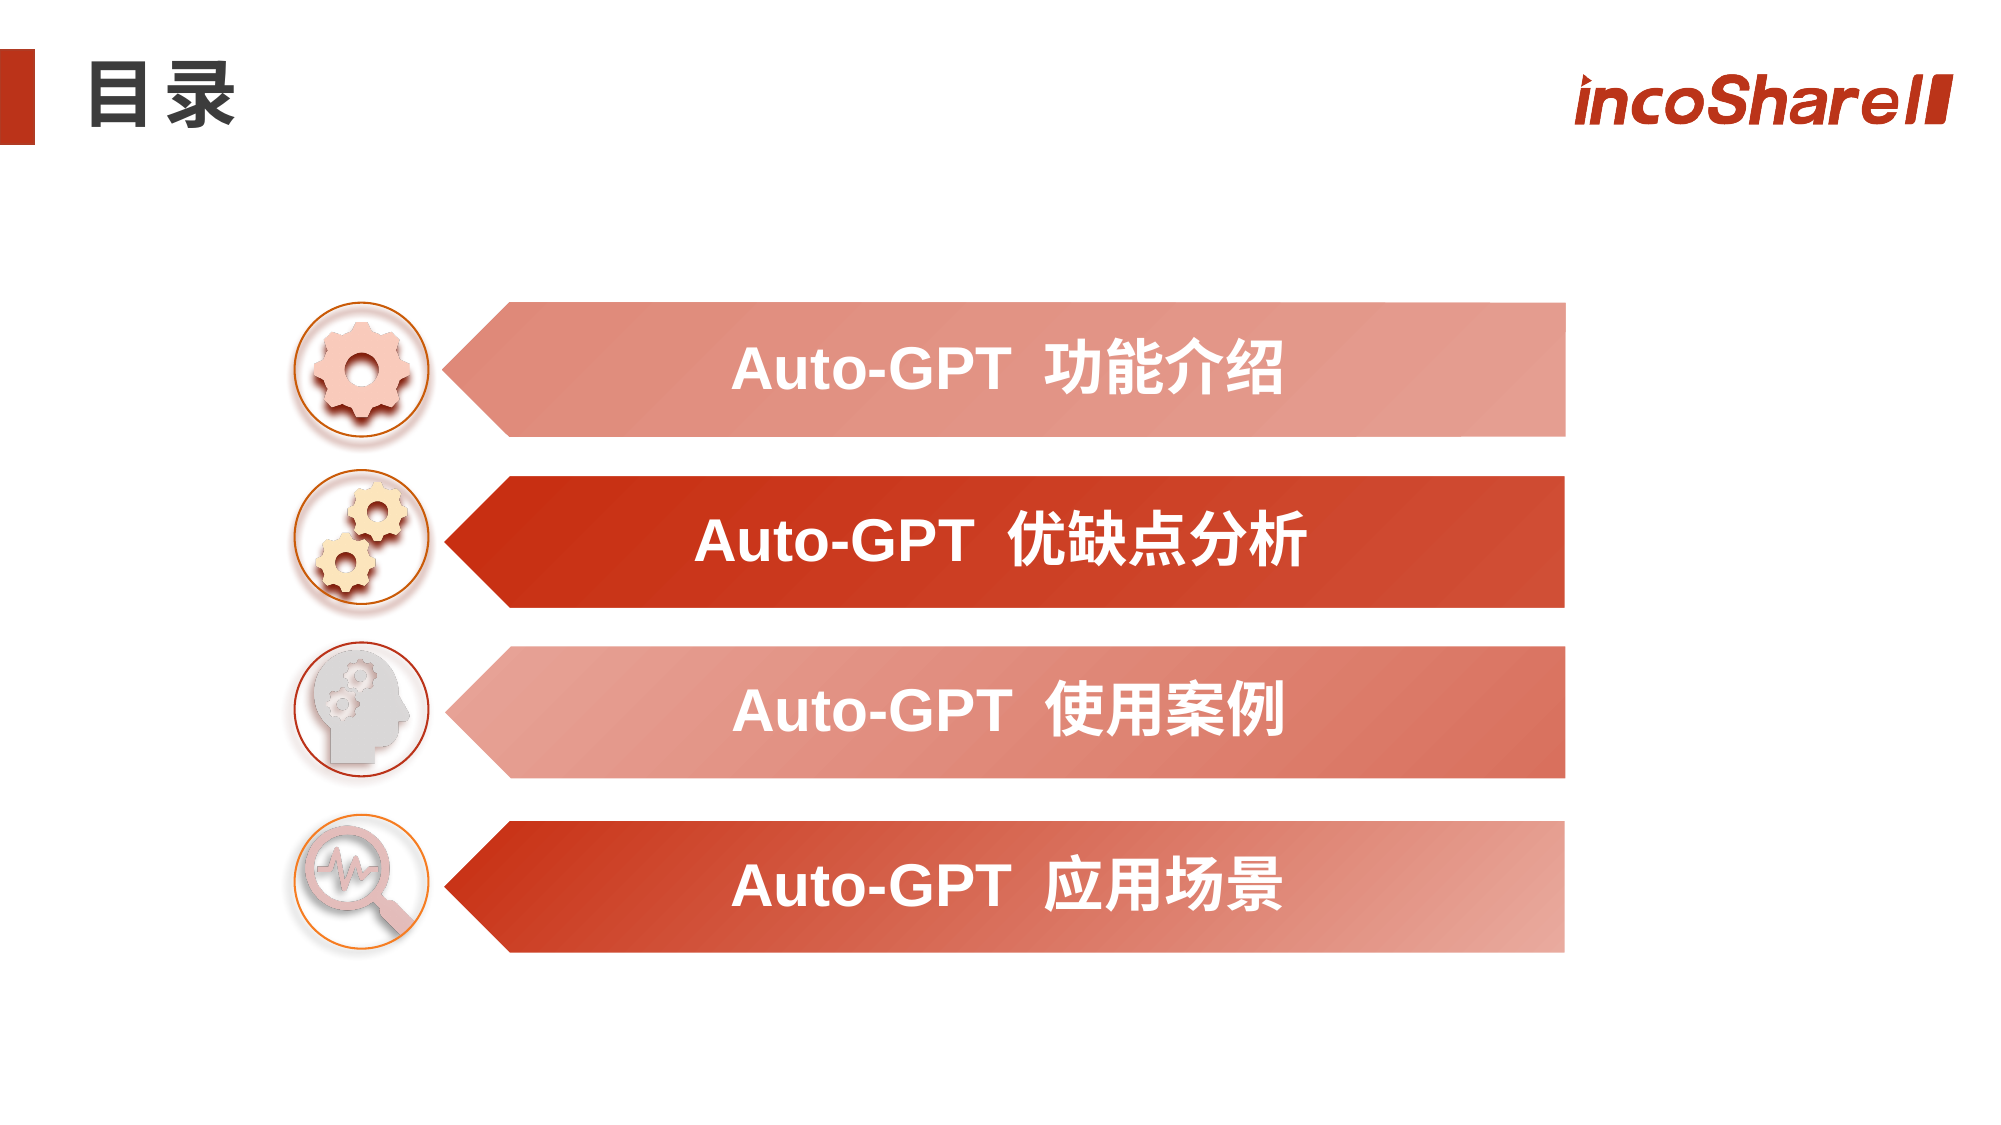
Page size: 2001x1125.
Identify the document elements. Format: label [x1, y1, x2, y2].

text_box [0, 35, 1990, 159]
text_box [125, 302, 1816, 954]
